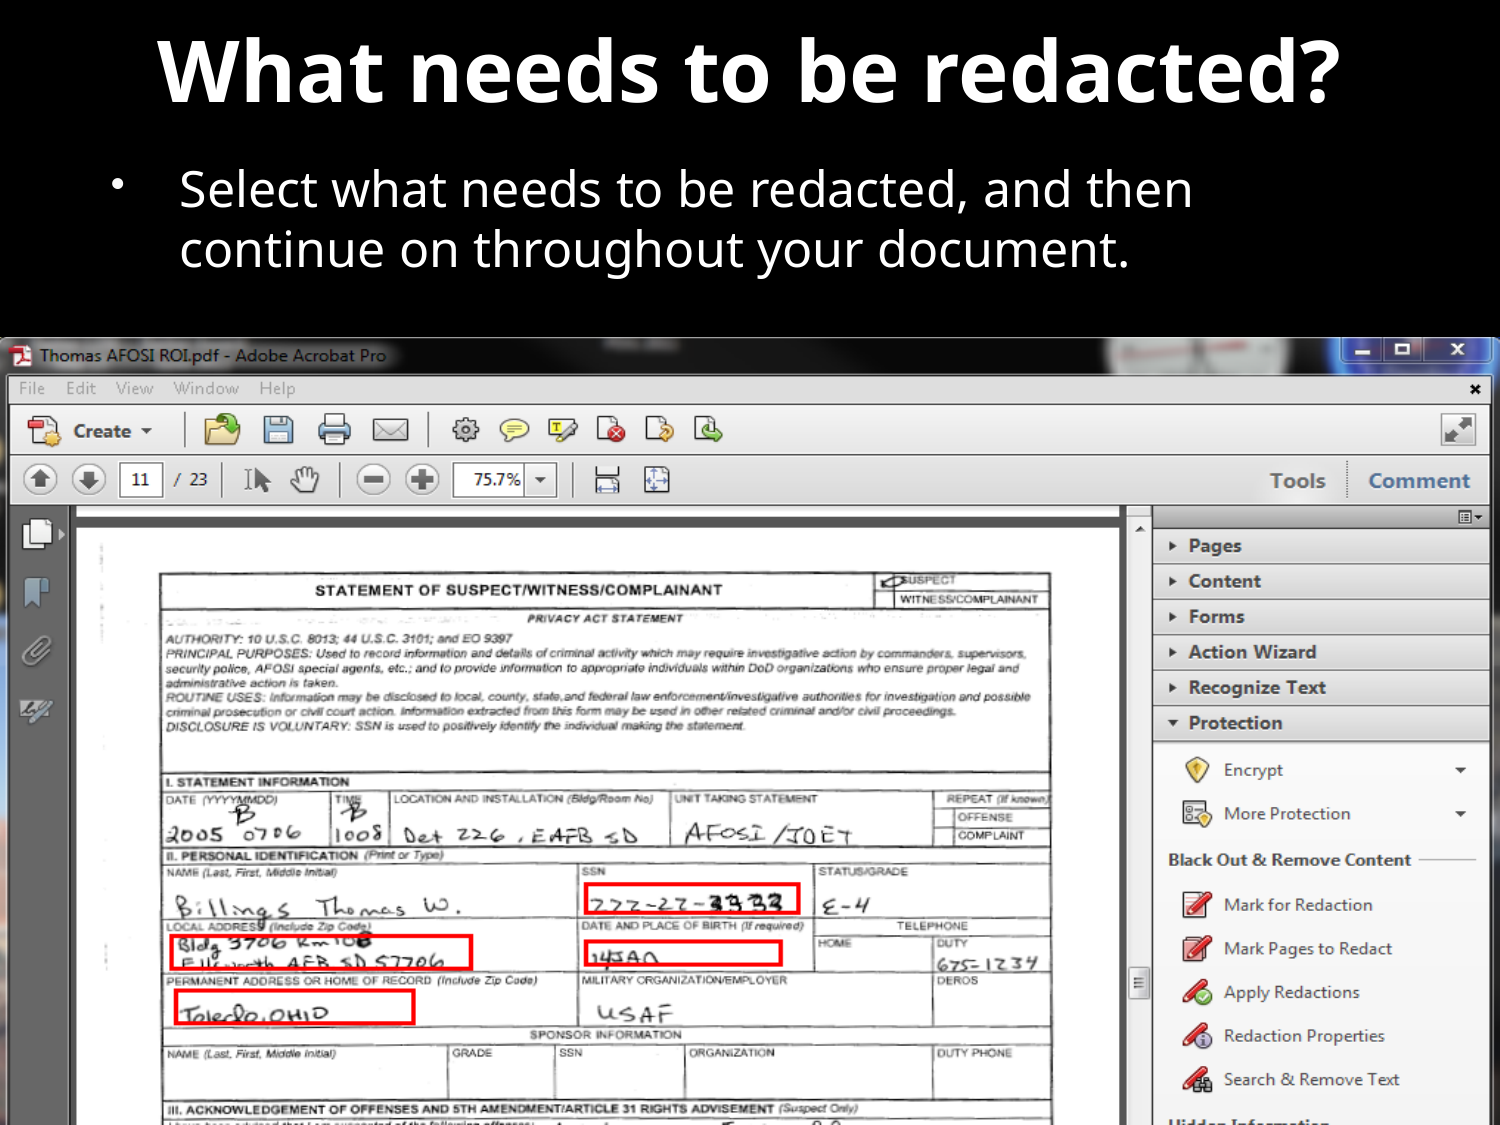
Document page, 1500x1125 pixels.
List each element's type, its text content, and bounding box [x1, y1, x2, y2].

list Select what needs to be redacted, and then continue on throughout your document. [75, 149, 1425, 337]
title What needs to be redacted? [75, 0, 1425, 149]
picture [0, 337, 1500, 1125]
